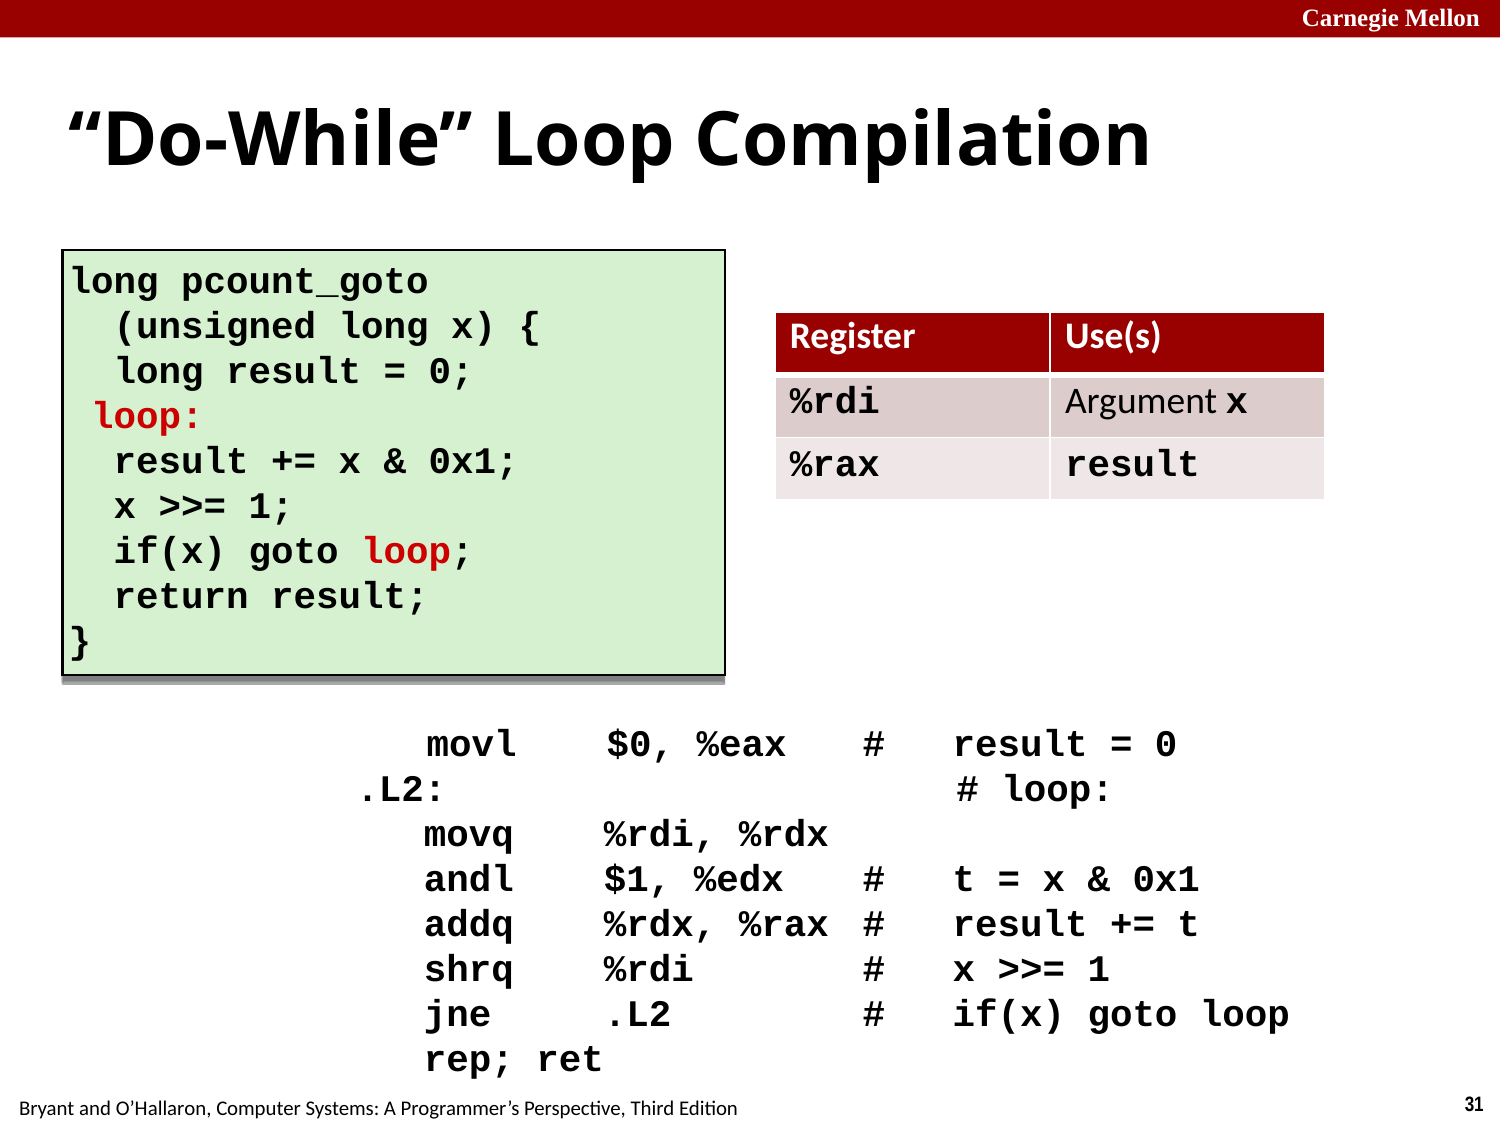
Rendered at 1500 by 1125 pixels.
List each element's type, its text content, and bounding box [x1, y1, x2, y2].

text_box movl $0, %eax # result = 0 .L2: # loop: movq %rdi, %rdx andl $1, %edx # t = x & 0x1 addq %rdx, %rax # result += t shrq %rdi # x >>= 1 jne .L2 # if(x) goto loop rep; ret [349, 712, 1388, 1104]
table_cell %rax [776, 438, 1049, 499]
table_header Use(s) [1051, 313, 1324, 372]
title “Do-While” Loop Compilation [62, 41, 1438, 230]
table_cell result [1051, 438, 1324, 499]
table_cell %rdi [776, 378, 1049, 437]
table_cell Argument x [1051, 378, 1324, 437]
table_header Register [776, 313, 1049, 372]
text_box long pcount_goto (unsigned long x) { long result = 0; loop: result += x & 0x1; x >>= 1; if(x) goto loop; return result; } [62, 249, 726, 675]
